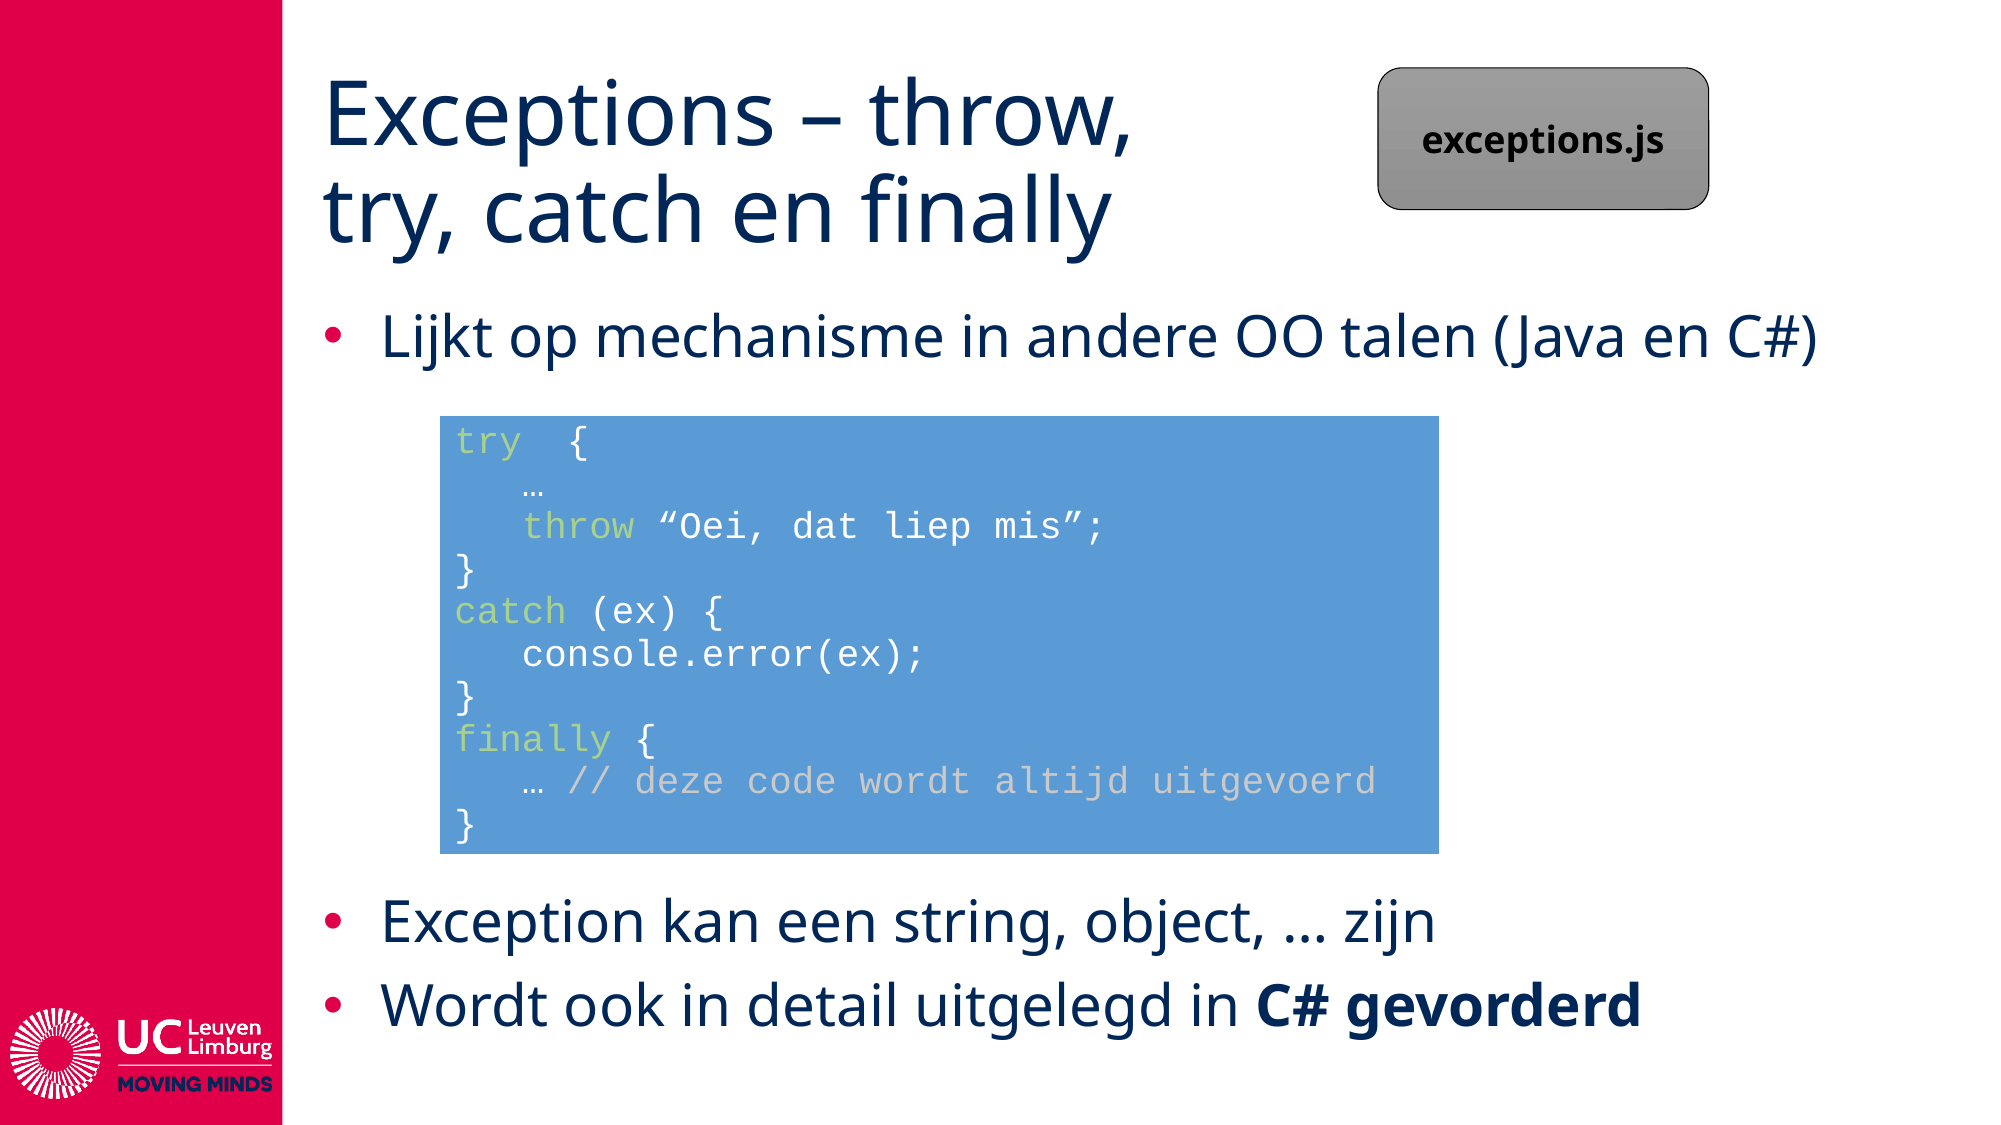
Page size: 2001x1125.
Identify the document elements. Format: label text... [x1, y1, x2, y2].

title Exceptions – throw, try, catch en finally [307, 59, 1940, 271]
table_header try { … throw “Oei, dat liep mis”; } catch (ex) { console.error(ex); } finally { … // deze code wordt altijd uitgevoerd } [440, 416, 1439, 854]
list Lijkt op mechanisme in andere OO talen (Java en C#) Exception kan een string, object, … zijn Wordt ook in detail uitgelegd in C# gevorderd [307, 299, 1940, 1050]
picture [10, 1008, 272, 1099]
text_box exceptions.js [1377, 67, 1710, 211]
